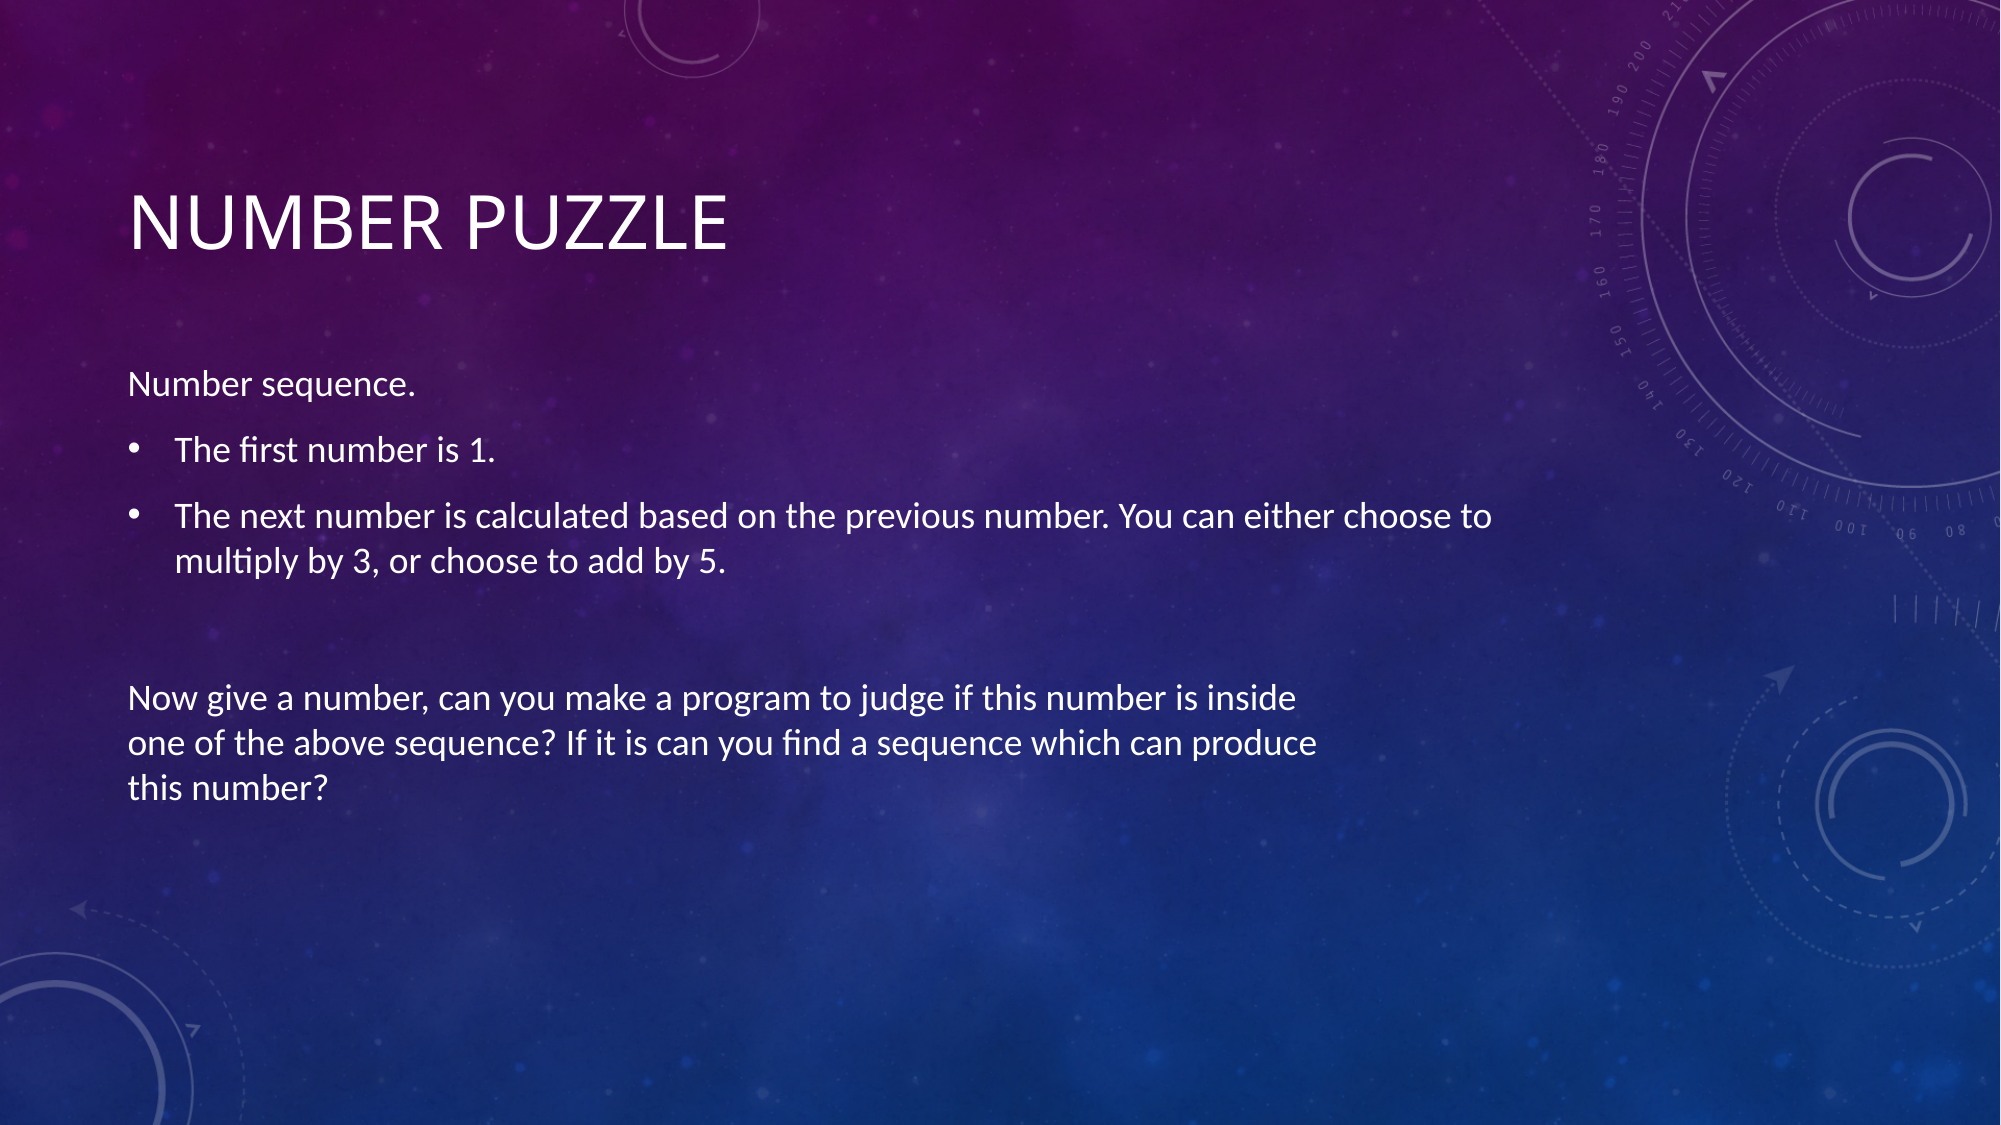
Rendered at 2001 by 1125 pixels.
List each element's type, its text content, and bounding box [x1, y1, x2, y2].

list Number sequence. The first number is 1. The next number is calculated based on the previous number. You can either choose to multiply by 3, or choose to add by 5. [112, 351, 1587, 818]
picture [0, 0, 2001, 1125]
text_box Now give a number, can you make a program to judge if this number is inside one of the above sequence? If it is can you find a sequence which can produce this number? [112, 665, 1355, 873]
title Number puzzle [112, 99, 1775, 339]
